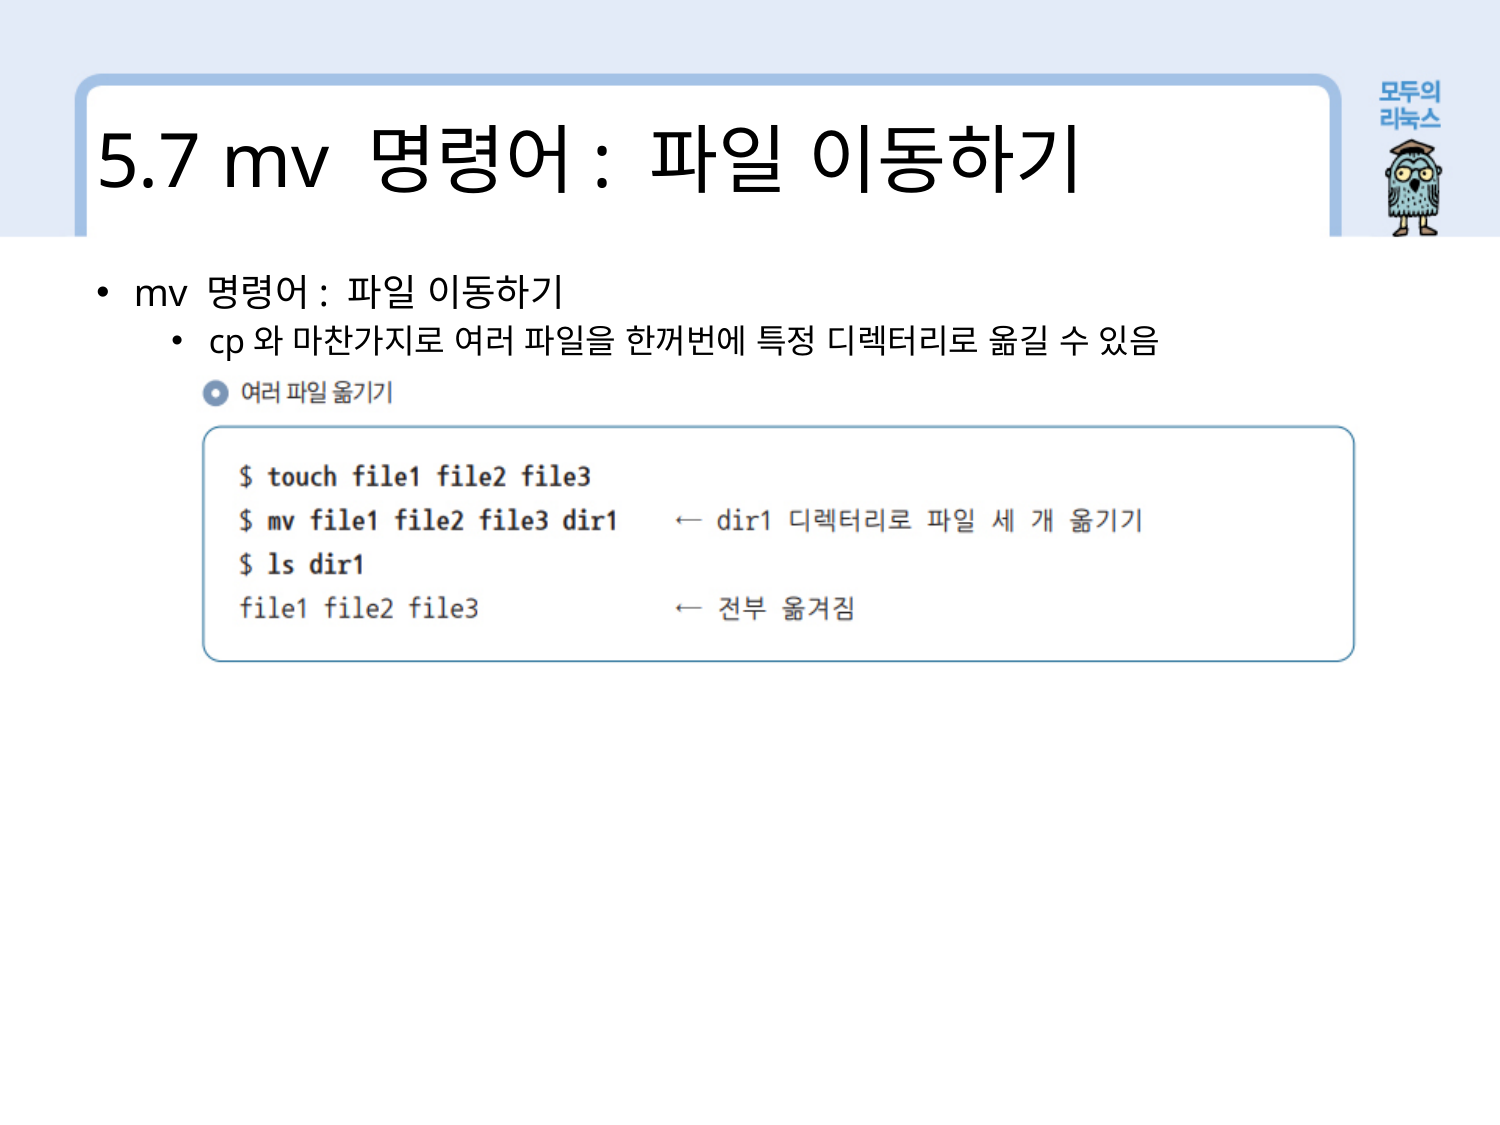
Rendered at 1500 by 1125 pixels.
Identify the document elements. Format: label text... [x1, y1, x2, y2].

text_box mv 명령어: 파일 이동하기 cp와 마찬가지로 여러 파일을 한꺼번에 특정 디렉터리로 옮길 수 있음 [81, 266, 1359, 1024]
picture [0, 0, 1500, 1125]
text_box 5.7 mv 명령어: 파일 이동하기 [81, 115, 1335, 221]
